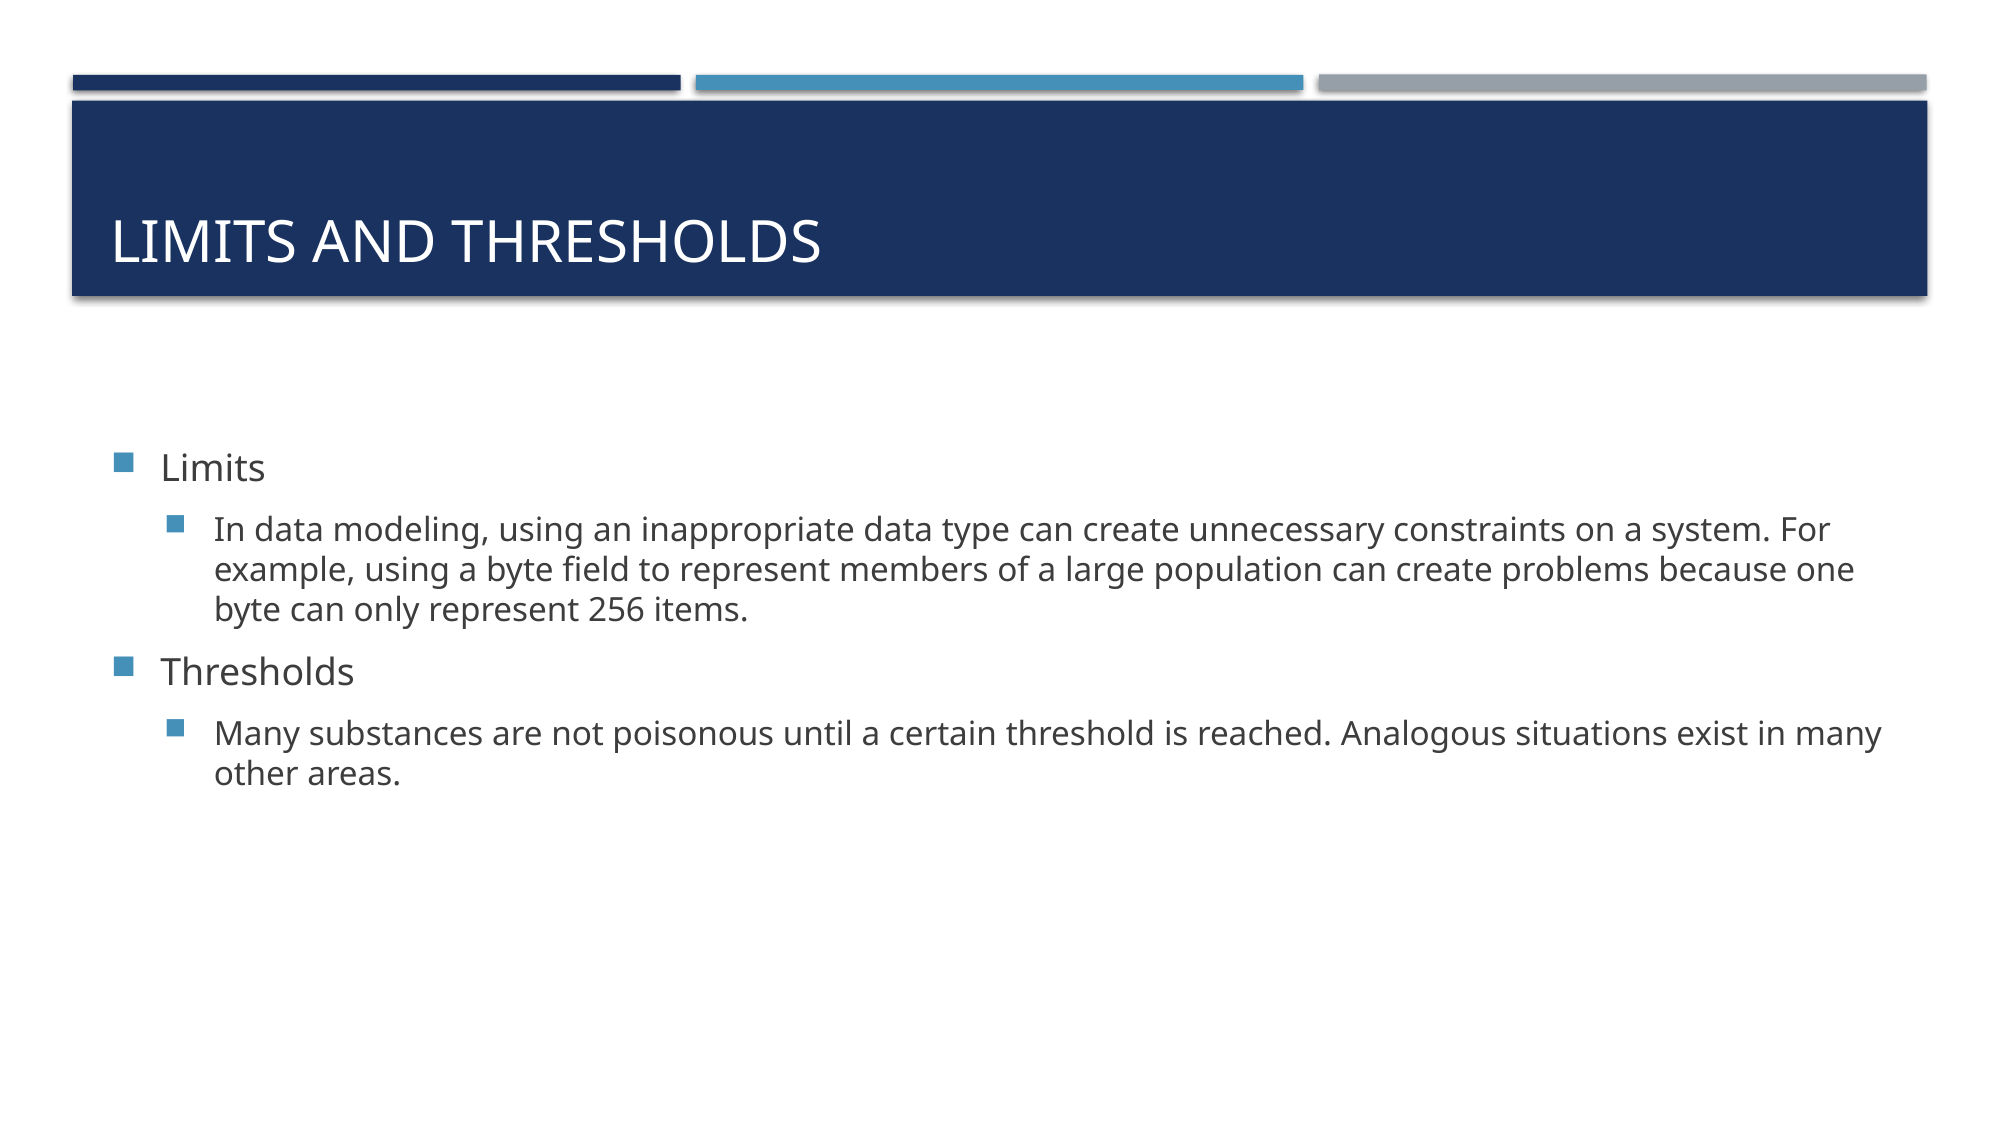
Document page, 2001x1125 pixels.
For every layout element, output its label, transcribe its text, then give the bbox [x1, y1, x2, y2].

list Limits In data modeling, using an inappropriate data type can create unnecessary constraints on a system. For example, using a byte field to represent members of a large population can create problems because one byte can only represent 256 items. Thresholds Many substances are not poisonous until a certain threshold is reached. Analogous situations exist in many other areas. [95, 357, 1905, 962]
title Limits and thresholds [95, 115, 1905, 282]
